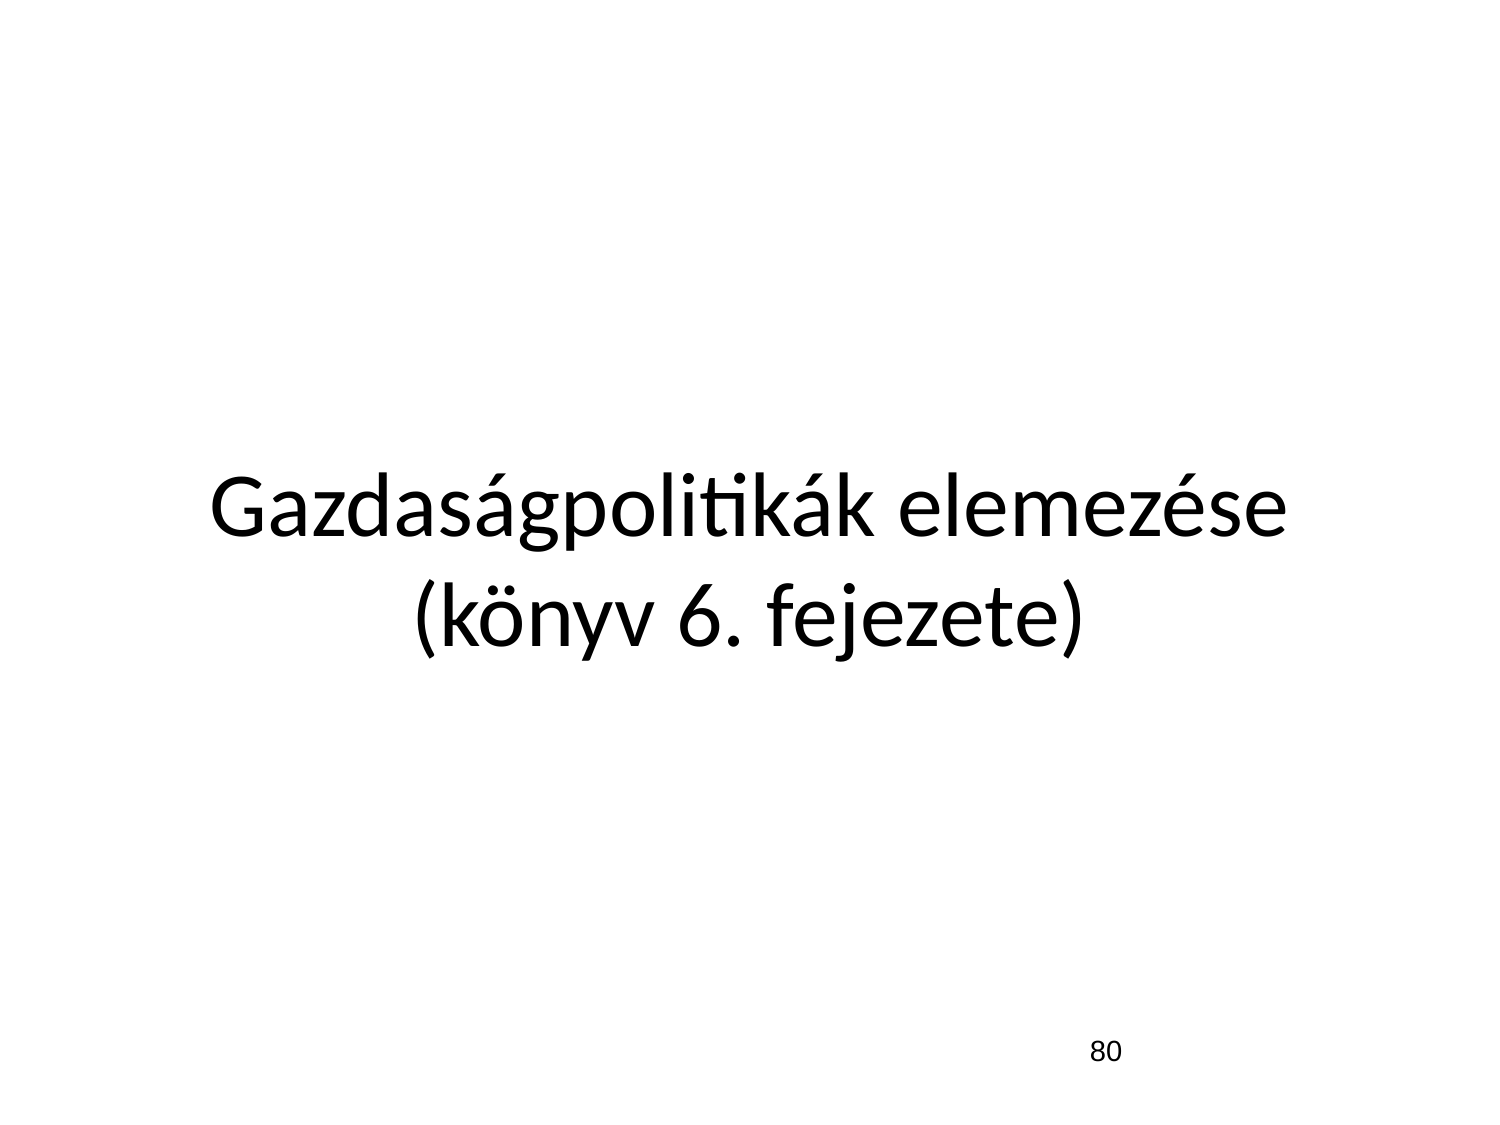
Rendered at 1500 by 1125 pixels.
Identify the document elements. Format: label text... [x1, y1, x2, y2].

title Gazdaságpolitikák elemezése (könyv 6. fejezete) [112, 437, 1388, 625]
slide_number 80 [1074, 1025, 1388, 1100]
